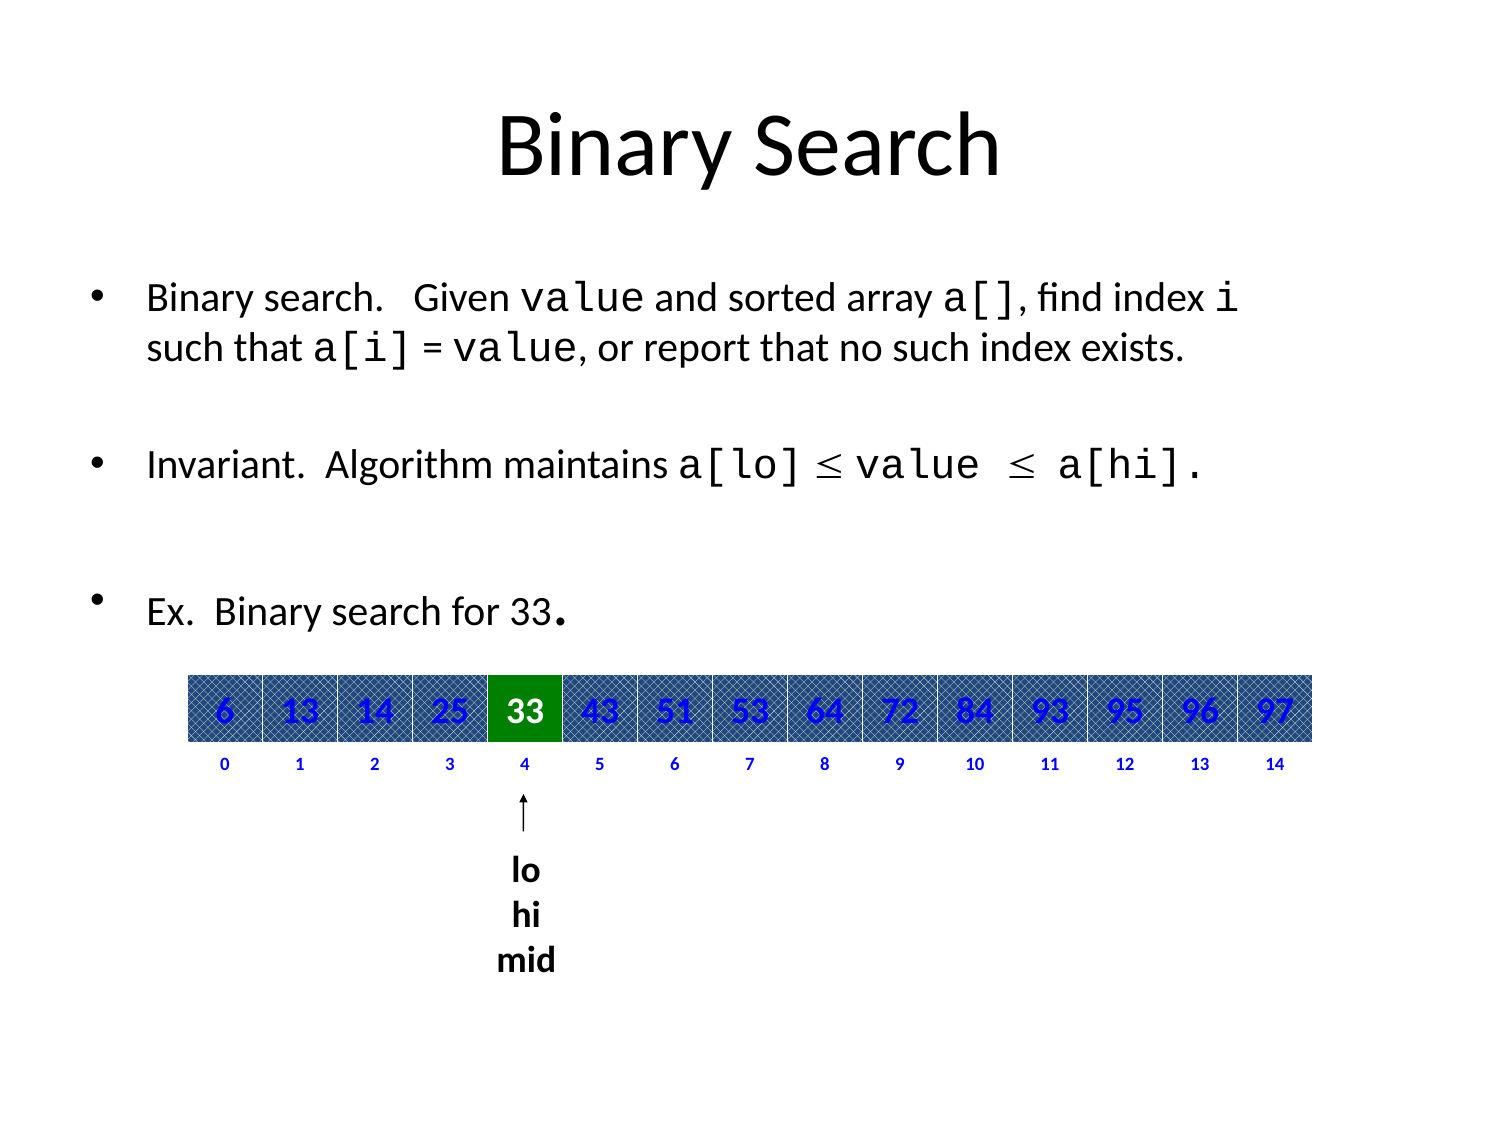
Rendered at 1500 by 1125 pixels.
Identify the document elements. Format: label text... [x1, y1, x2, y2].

text_box 6 [187, 673, 263, 743]
text_box 4 [487, 747, 562, 780]
text_box 95 [1087, 673, 1162, 743]
text_box 7 [712, 747, 788, 780]
text_box lo hi mid [481, 837, 572, 988]
text_box 8 [788, 747, 862, 780]
text_box 10 [938, 747, 1012, 780]
text_box 33 [487, 673, 562, 743]
text_box 64 [788, 673, 862, 743]
text_box 3 [412, 747, 487, 780]
text_box 9 [862, 747, 938, 780]
title Binary Search [75, 45, 1425, 233]
text_box 84 [938, 673, 1012, 743]
text_box 14 [338, 673, 412, 743]
text_box 6 [638, 747, 712, 780]
list Binary search. Given value and sorted array a[], find index i such that a[i] = value, or report that no such index exists. Invariant. Algorithm maintains a[lo]  value  a[hi]. Ex. Binary search for 33. [75, 262, 1425, 1005]
text_box 5 [562, 747, 638, 780]
text_box 2 [338, 747, 412, 780]
text_box 13 [263, 673, 338, 743]
text_box 11 [1012, 747, 1087, 780]
text_box 93 [1012, 673, 1087, 743]
text_box 43 [562, 673, 638, 743]
text_box 96 [1162, 673, 1238, 743]
text_box 25 [412, 673, 487, 743]
text_box 14 [1238, 747, 1313, 780]
text_box 13 [1162, 747, 1238, 780]
text_box 72 [862, 673, 938, 743]
text_box 51 [638, 673, 712, 743]
text_box 1 [263, 747, 338, 780]
text_box 12 [1087, 747, 1162, 780]
text_box 97 [1238, 673, 1313, 743]
text_box 53 [712, 673, 788, 743]
text_box [519, 793, 528, 832]
text_box 0 [187, 747, 263, 780]
